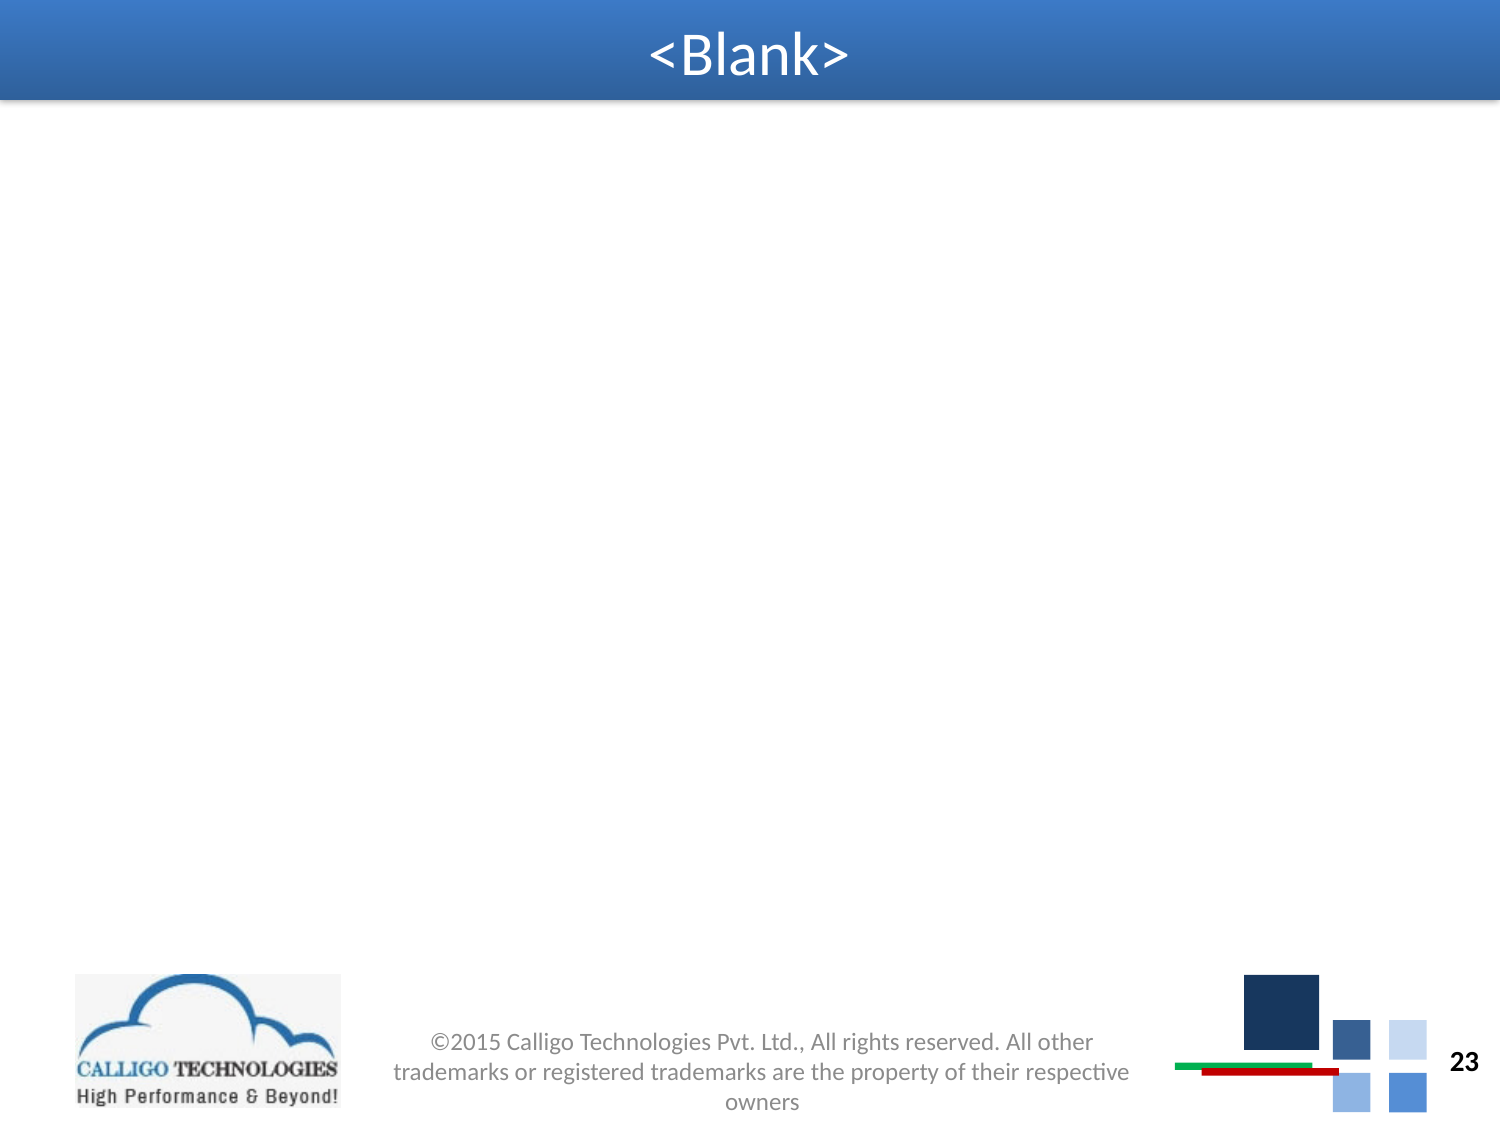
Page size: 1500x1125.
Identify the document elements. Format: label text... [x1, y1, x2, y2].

title <Blank> [0, 0, 1500, 100]
picture [75, 974, 341, 1108]
slide_number 23 [1144, 1029, 1495, 1090]
